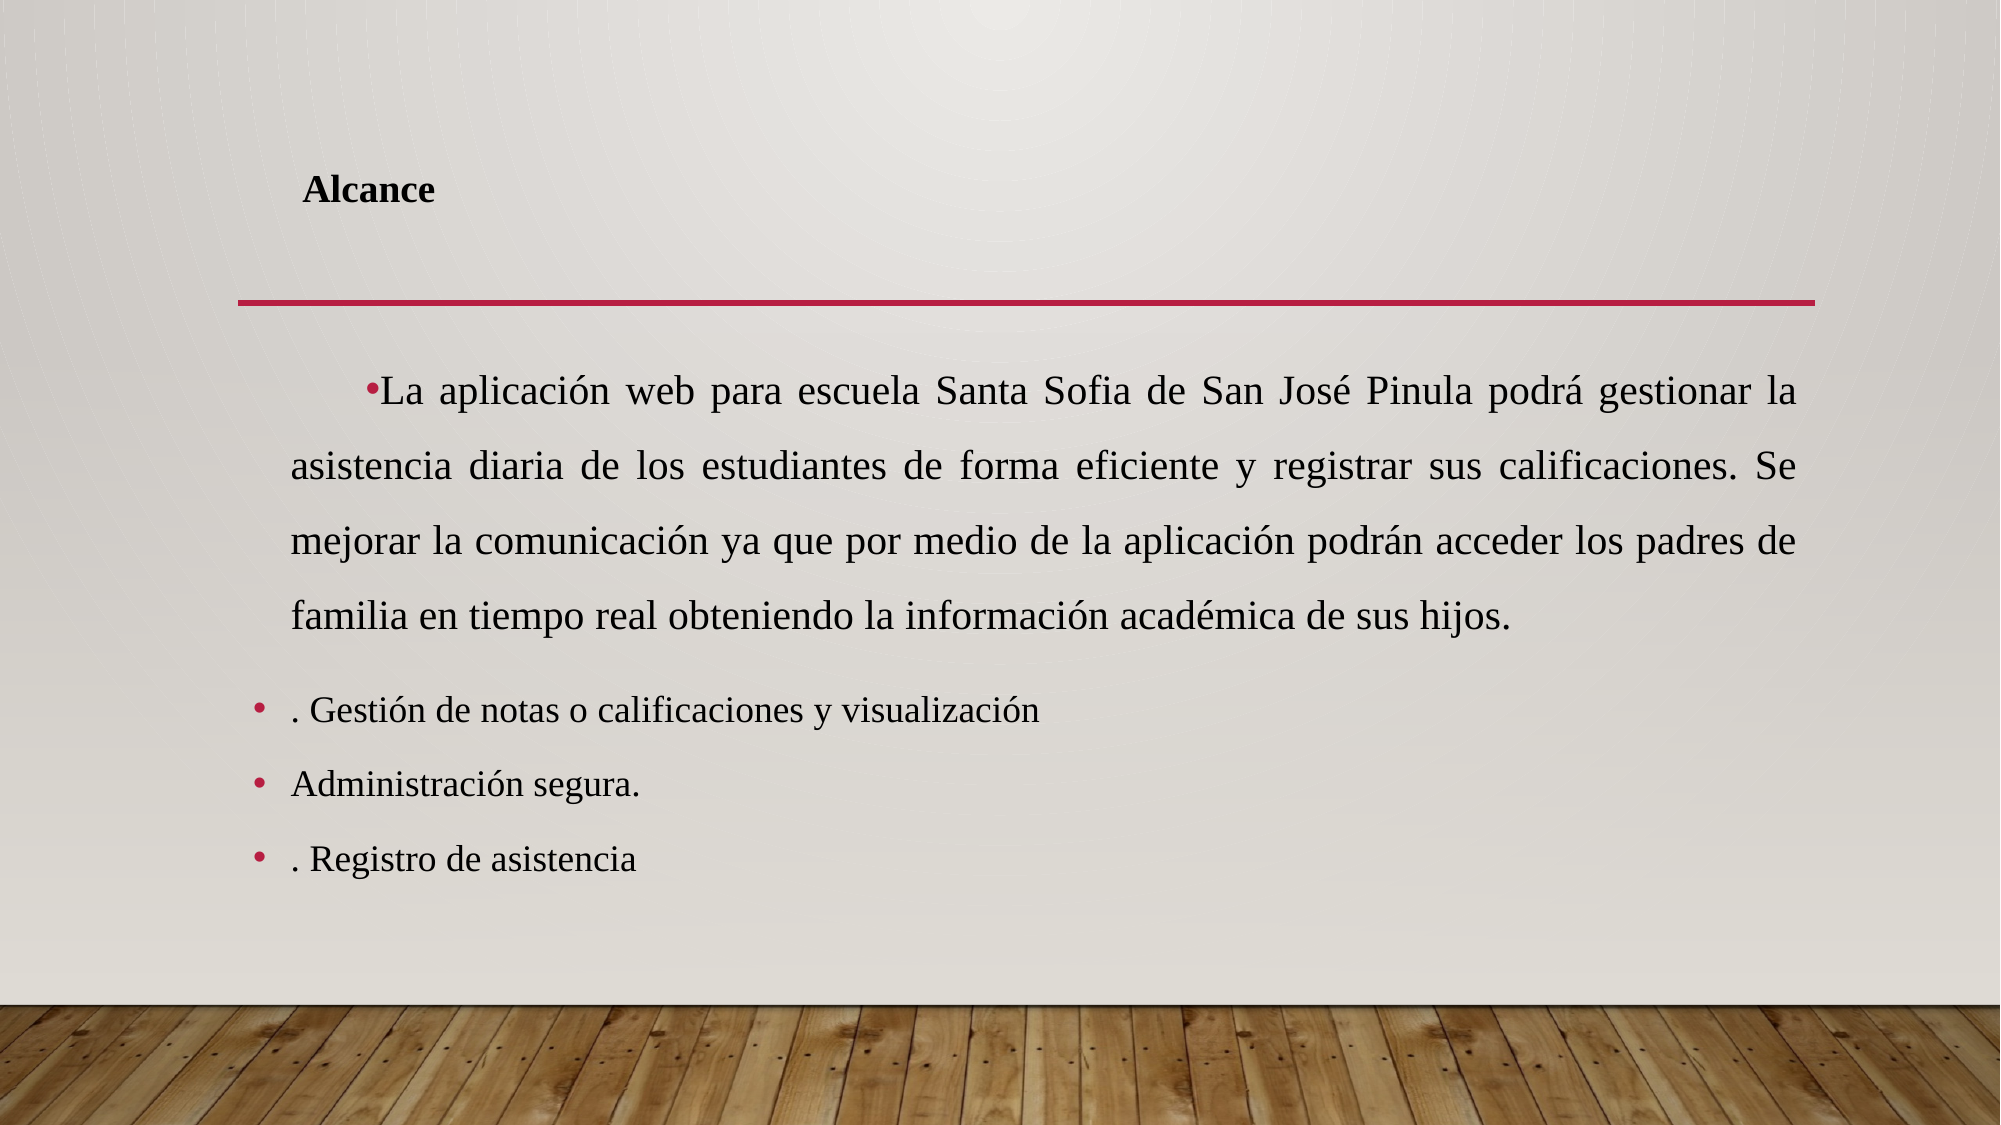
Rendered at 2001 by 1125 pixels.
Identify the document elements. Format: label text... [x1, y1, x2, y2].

title Alcance [238, 131, 1814, 267]
list La aplicación web para escuela Santa Sofia de San José Pinula podrá gestionar la asistencia diaria de los estudiantes de forma eficiente y registrar sus calificaciones. Se mejorar la comunicación ya que por medio de la aplicación podrán acceder los padres de familia en tiempo real obteniendo la información académica de sus hijos. . Gestión de notas o calificaciones y visualización Administración segura. . Registro de asistencia [238, 330, 1814, 977]
picture [0, 1005, 2000, 1125]
